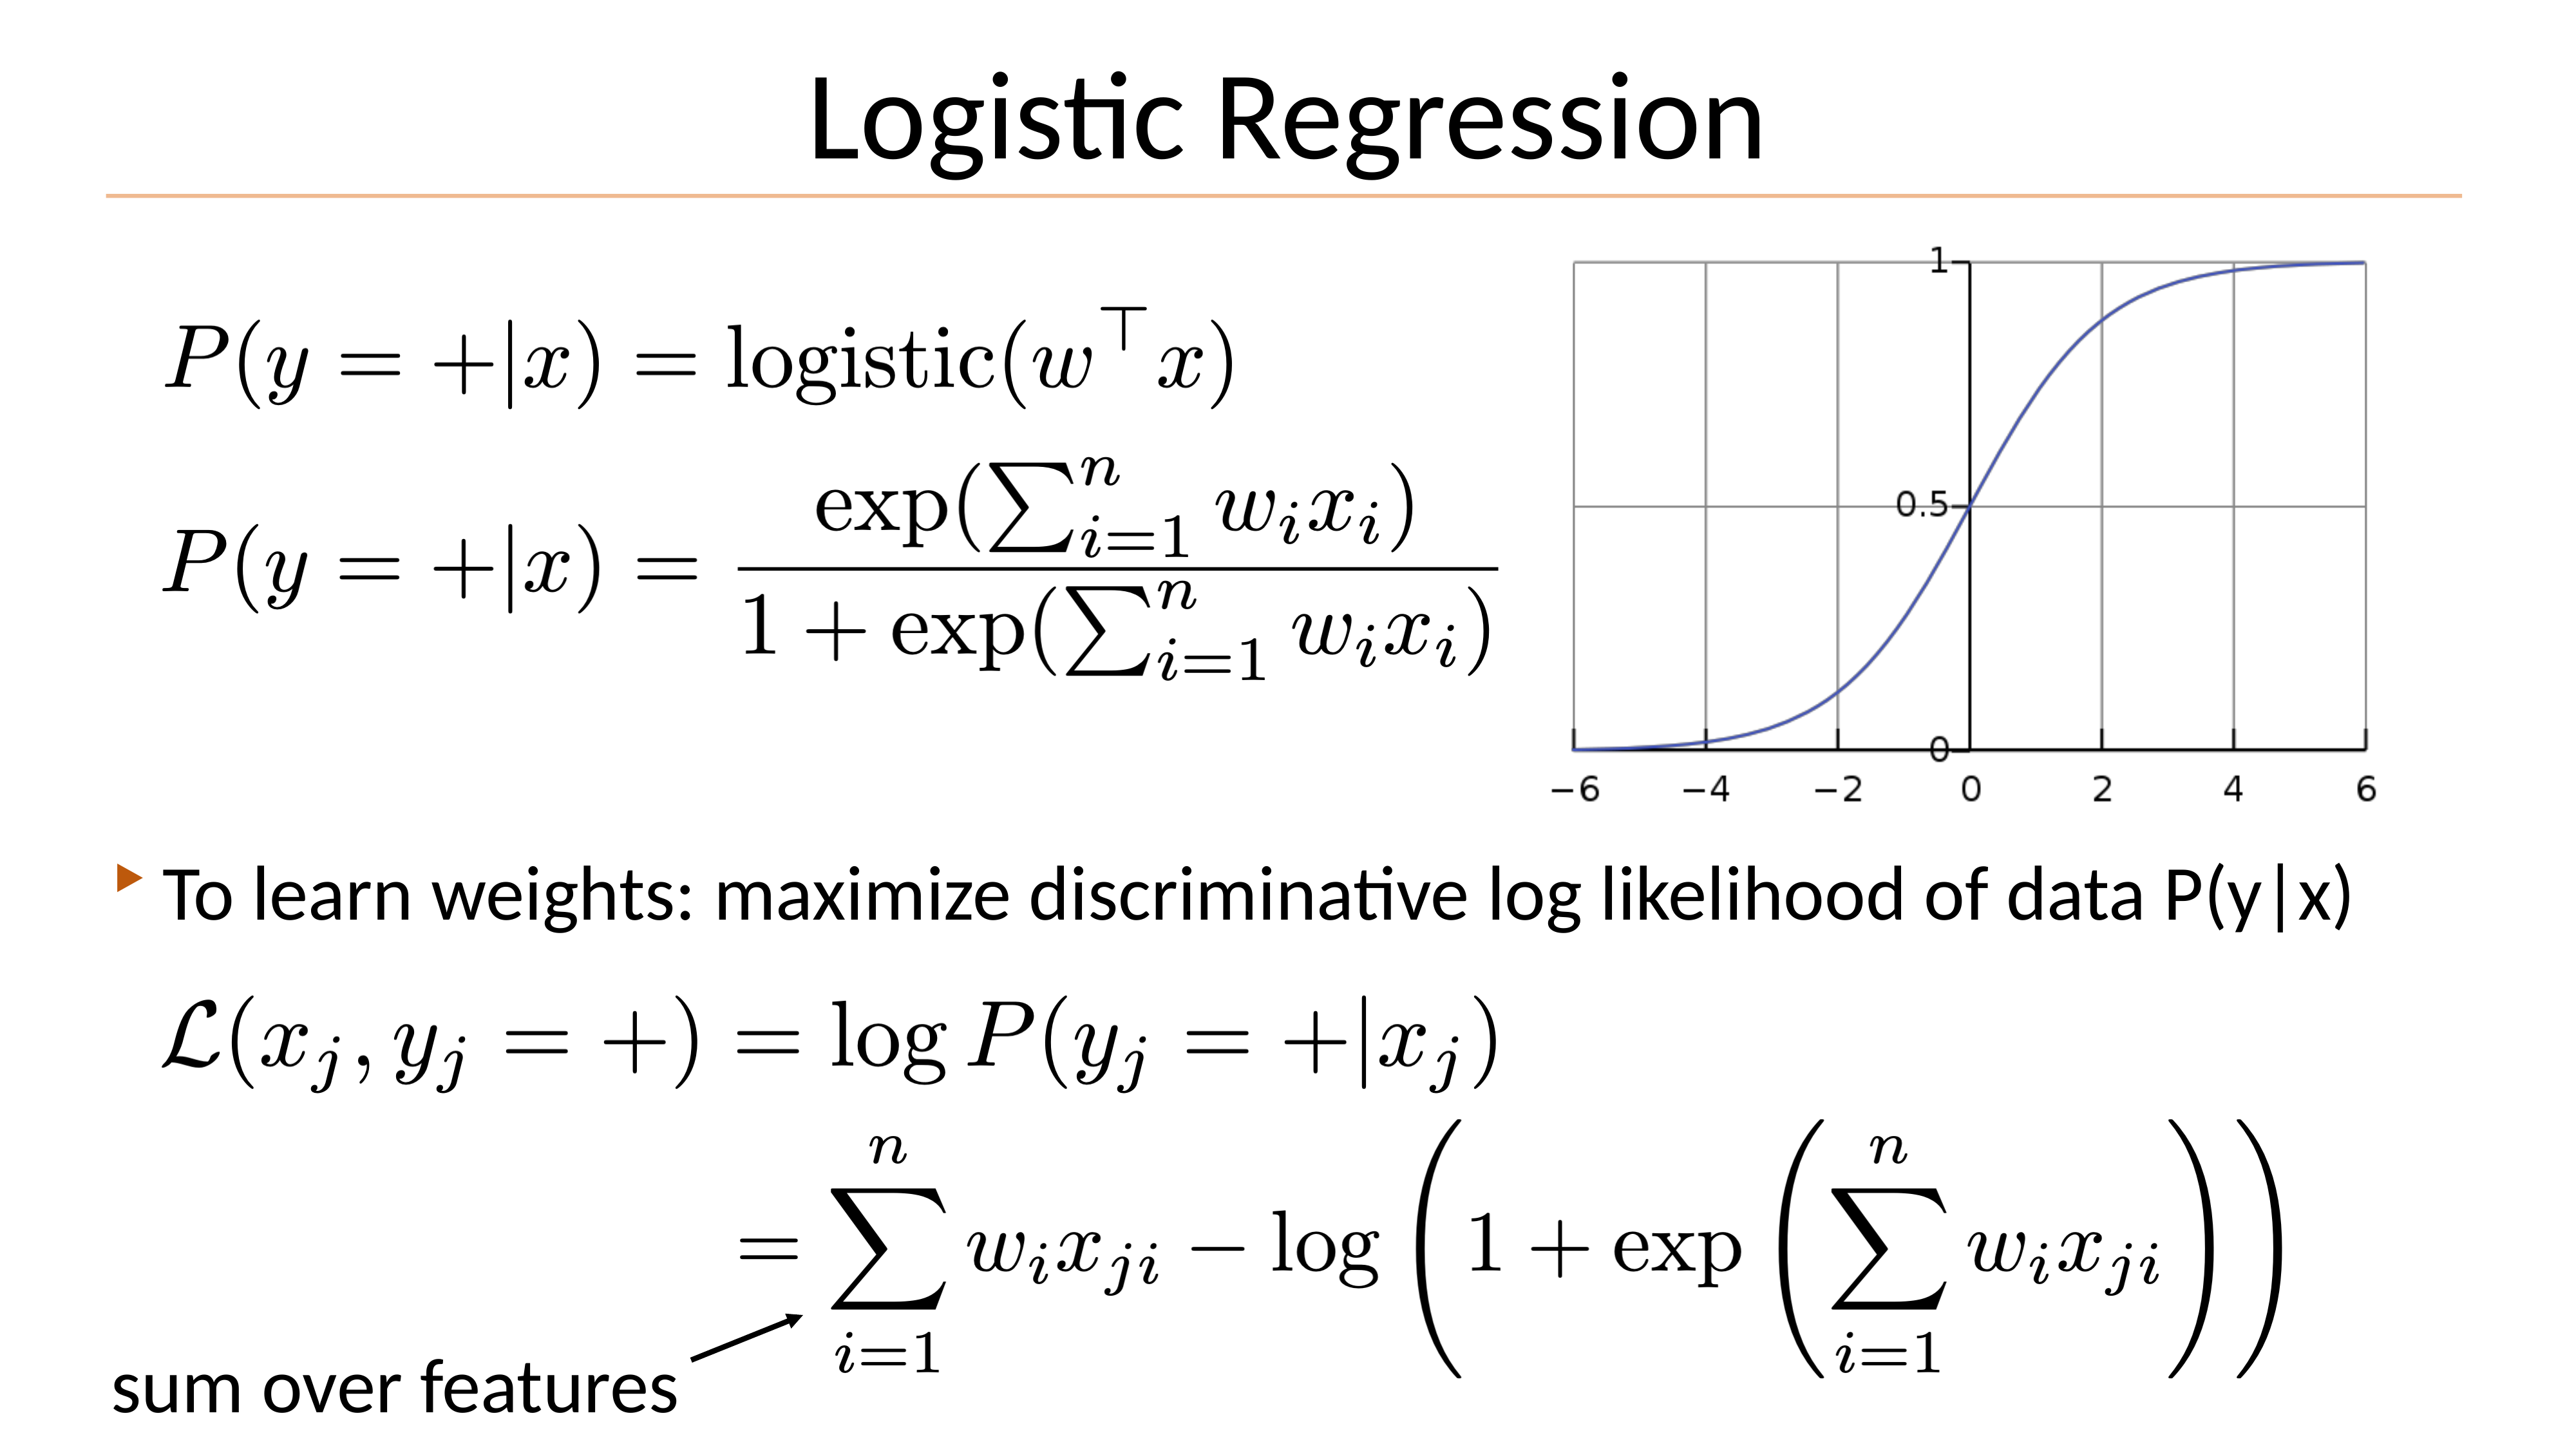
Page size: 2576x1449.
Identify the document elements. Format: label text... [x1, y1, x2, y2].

picture [162, 457, 1499, 683]
title Logistic Regression [469, 0, 2107, 232]
text_box To learn weights: maximize discriminative log likelihood of data P(y|x) [98, 834, 2488, 943]
picture [1516, 226, 2425, 832]
text_box sum over features [103, 1327, 722, 1436]
picture [162, 995, 1498, 1094]
picture [164, 305, 1233, 410]
picture [738, 1118, 2282, 1380]
